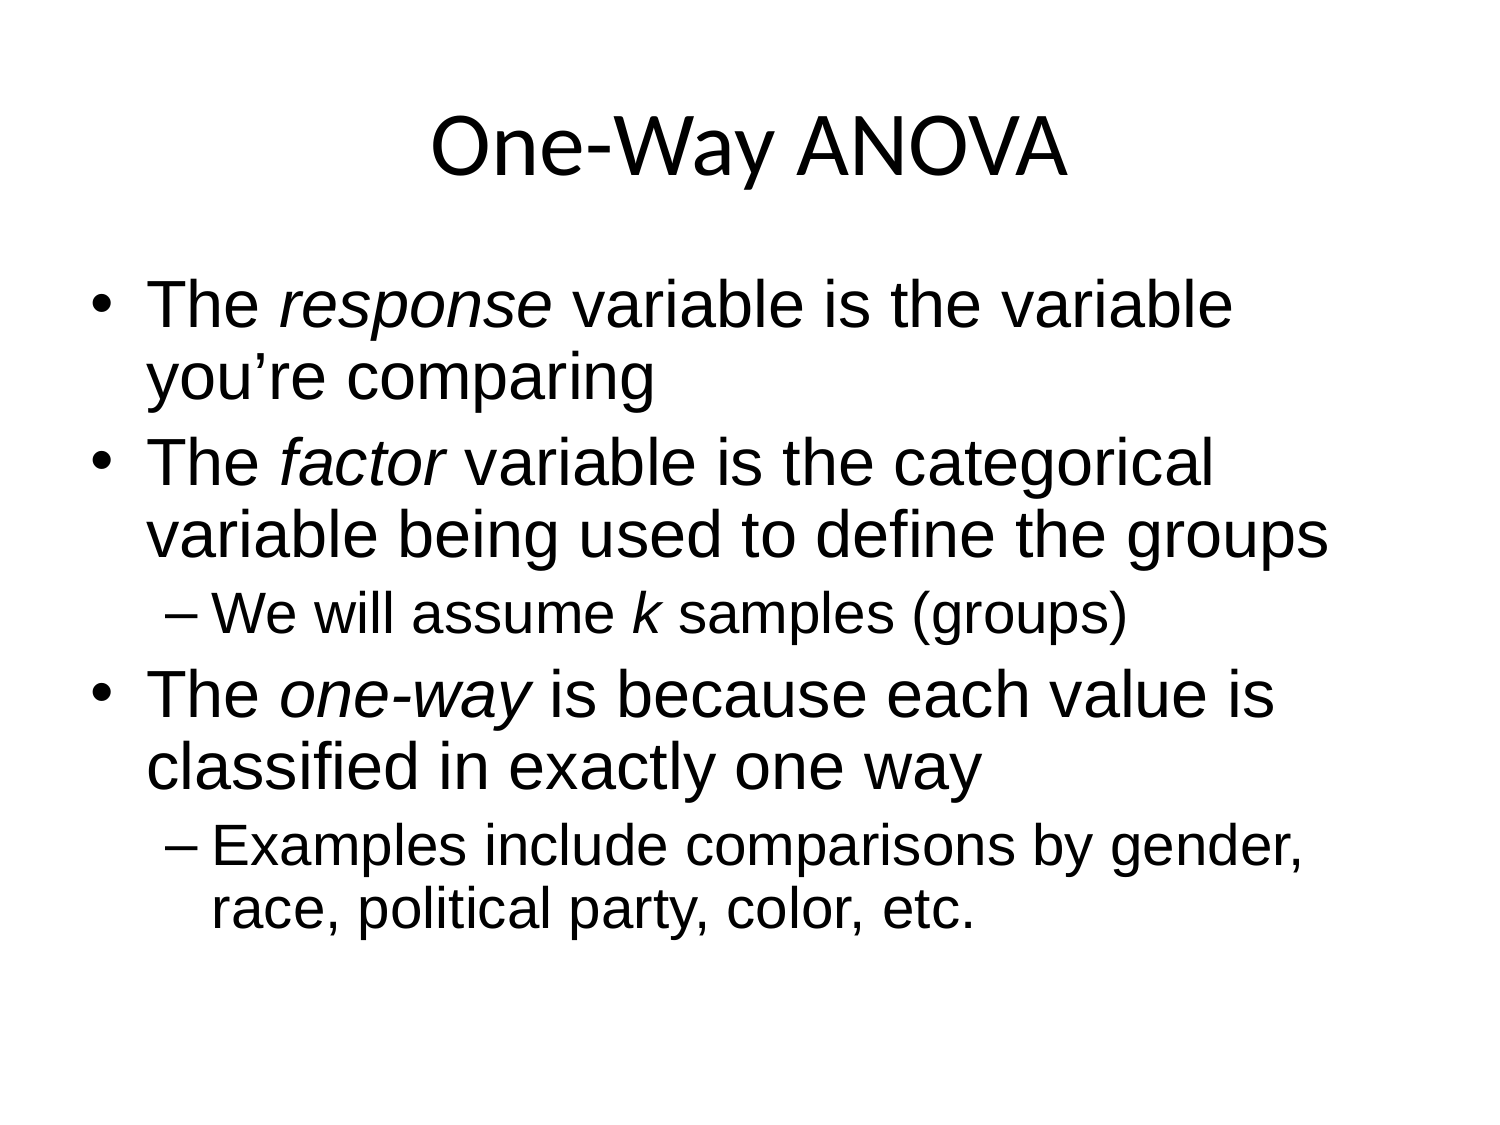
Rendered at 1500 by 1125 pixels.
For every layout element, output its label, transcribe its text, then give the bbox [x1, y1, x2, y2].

list The response variable is the variable you’re comparing The factor variable is the categorical variable being used to define the groups We will assume k samples (groups) The one-way is because each value is classified in exactly one way Examples include comparisons by gender, race, political party, color, etc. [75, 262, 1425, 1005]
title One-Way ANOVA [75, 45, 1425, 233]
